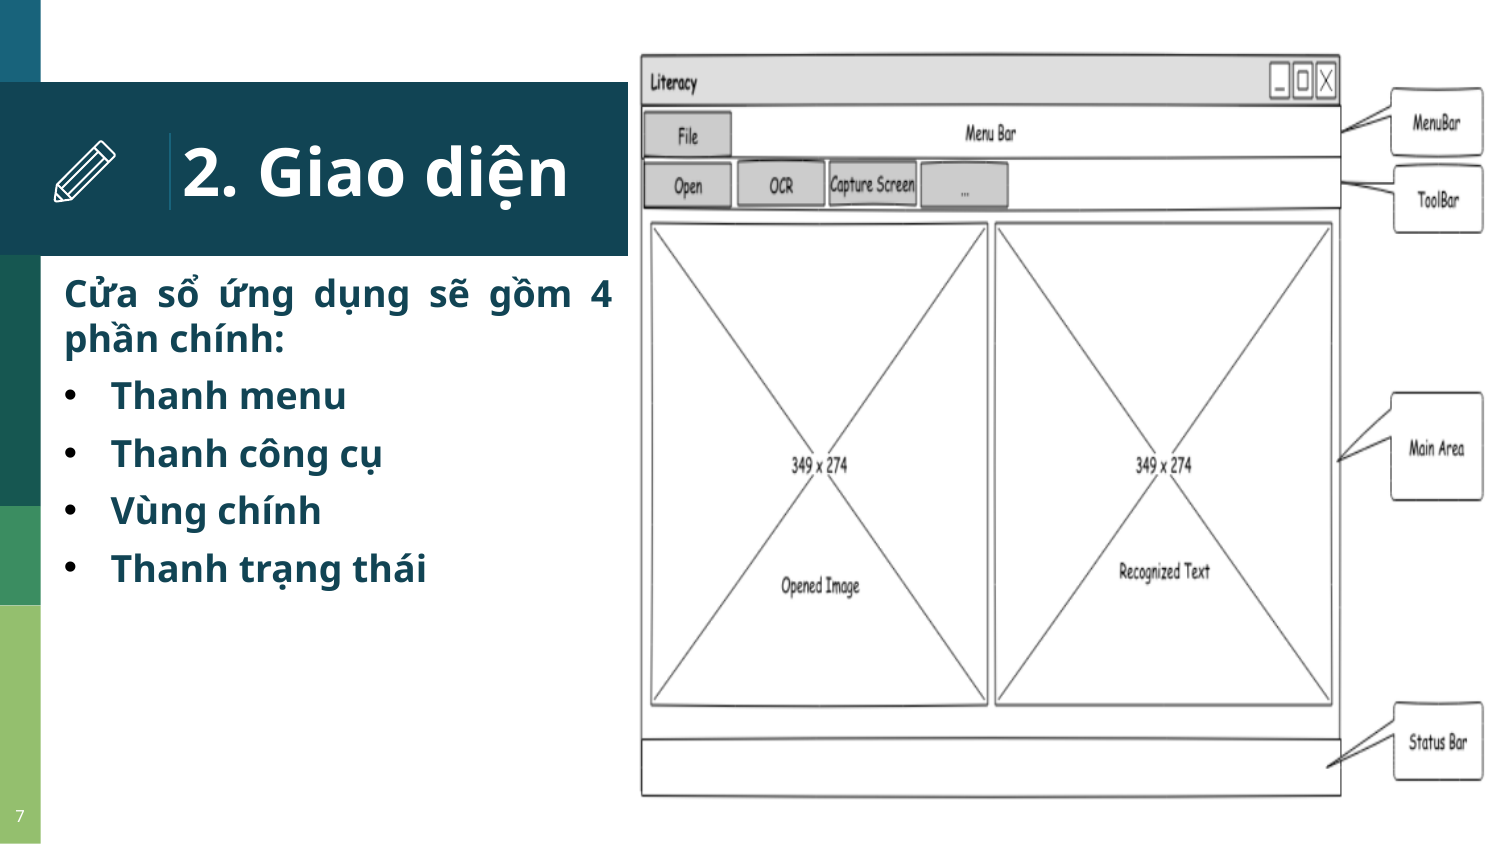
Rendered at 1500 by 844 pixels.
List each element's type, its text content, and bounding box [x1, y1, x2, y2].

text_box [54, 141, 116, 202]
slide_number 7 [0, 790, 49, 844]
text_box Cửa sổ ứng dụng sẽ gồm 4 phần chính: Thanh menu Thanh công cụ Vùng chính Thanh trạng thái [48, 254, 628, 828]
picture [627, 41, 1500, 802]
title 2. Giao diện [167, 85, 622, 254]
